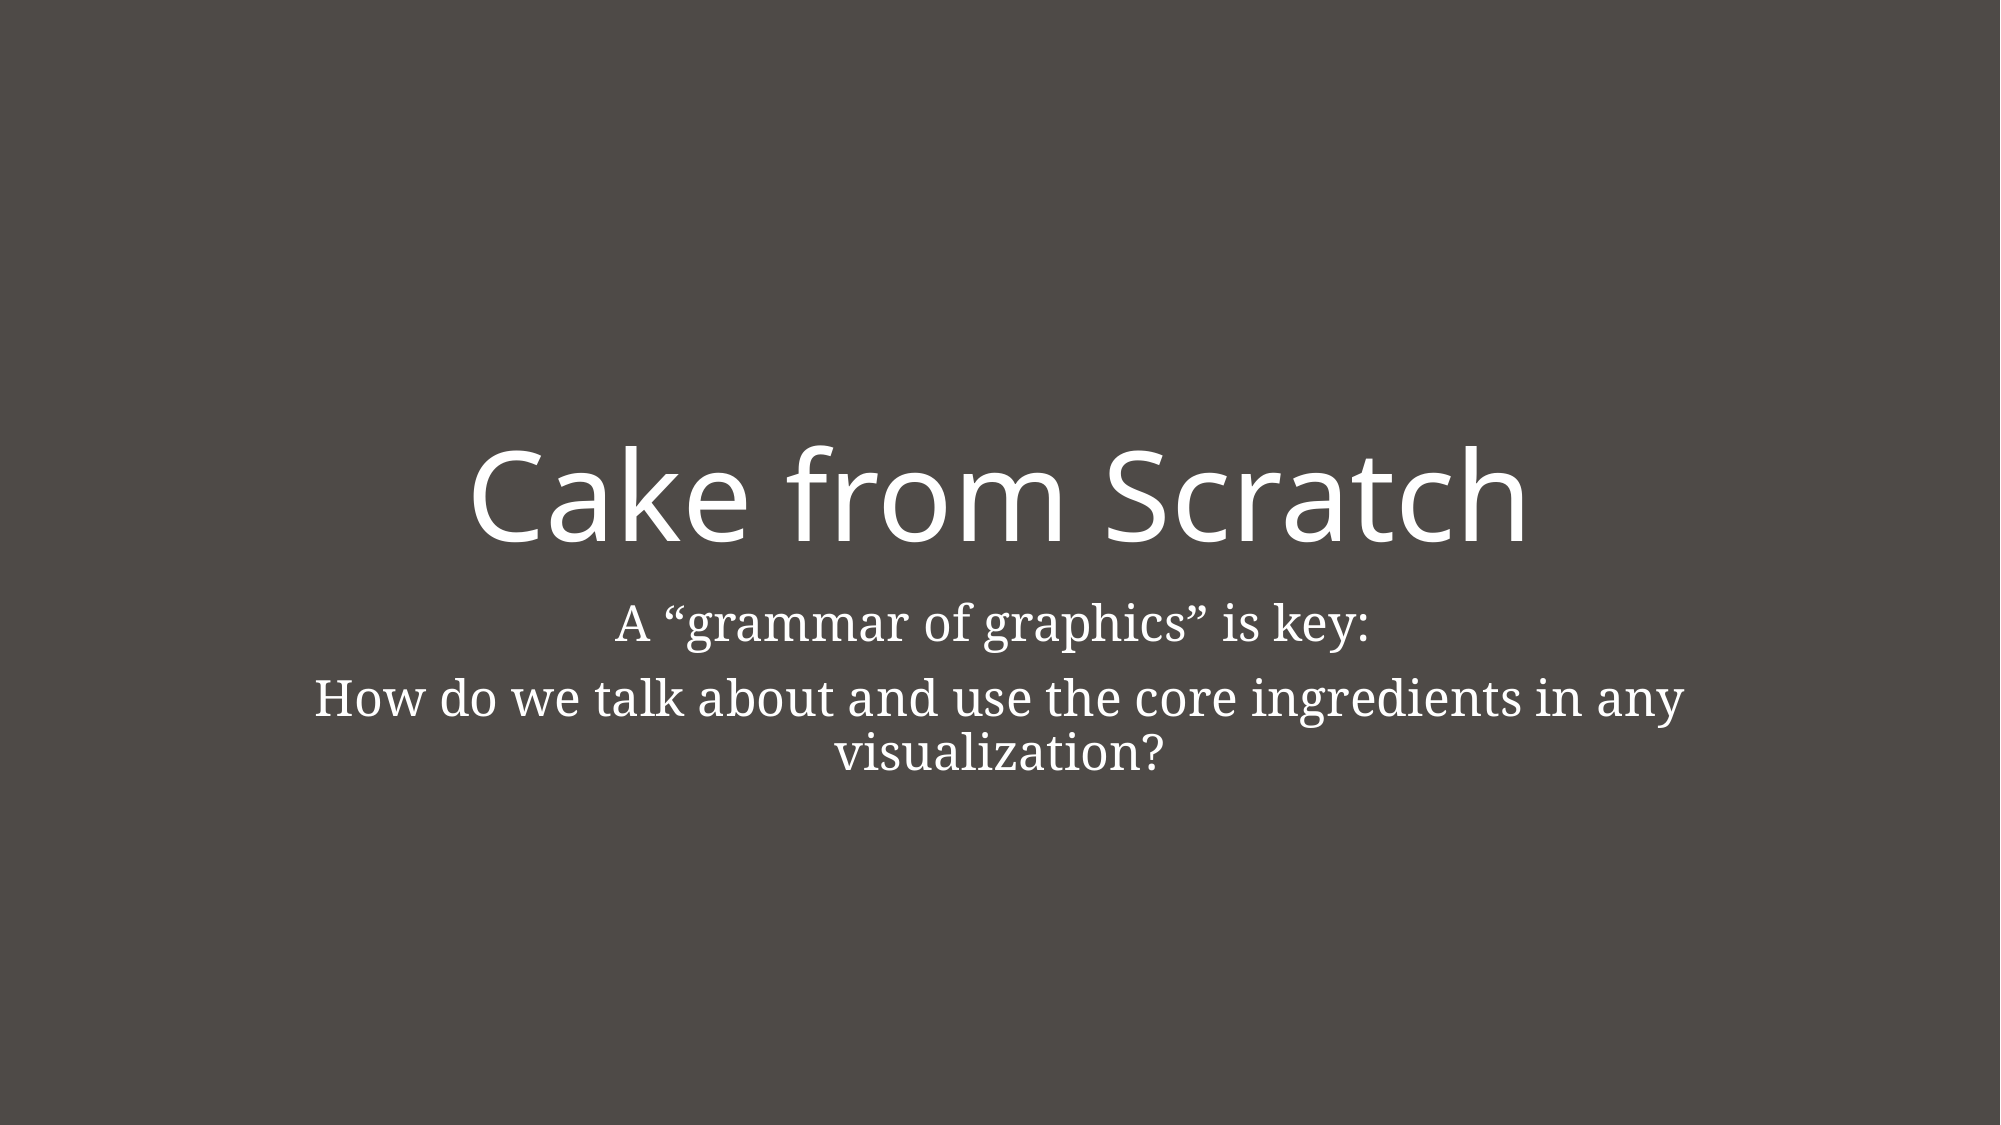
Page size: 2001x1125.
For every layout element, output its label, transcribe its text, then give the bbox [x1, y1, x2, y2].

subtitle A “grammar of graphics” is key: How do we talk about and use the core ingredients in any visualization? [249, 590, 1750, 863]
title Cake from Scratch [249, 184, 1750, 576]
